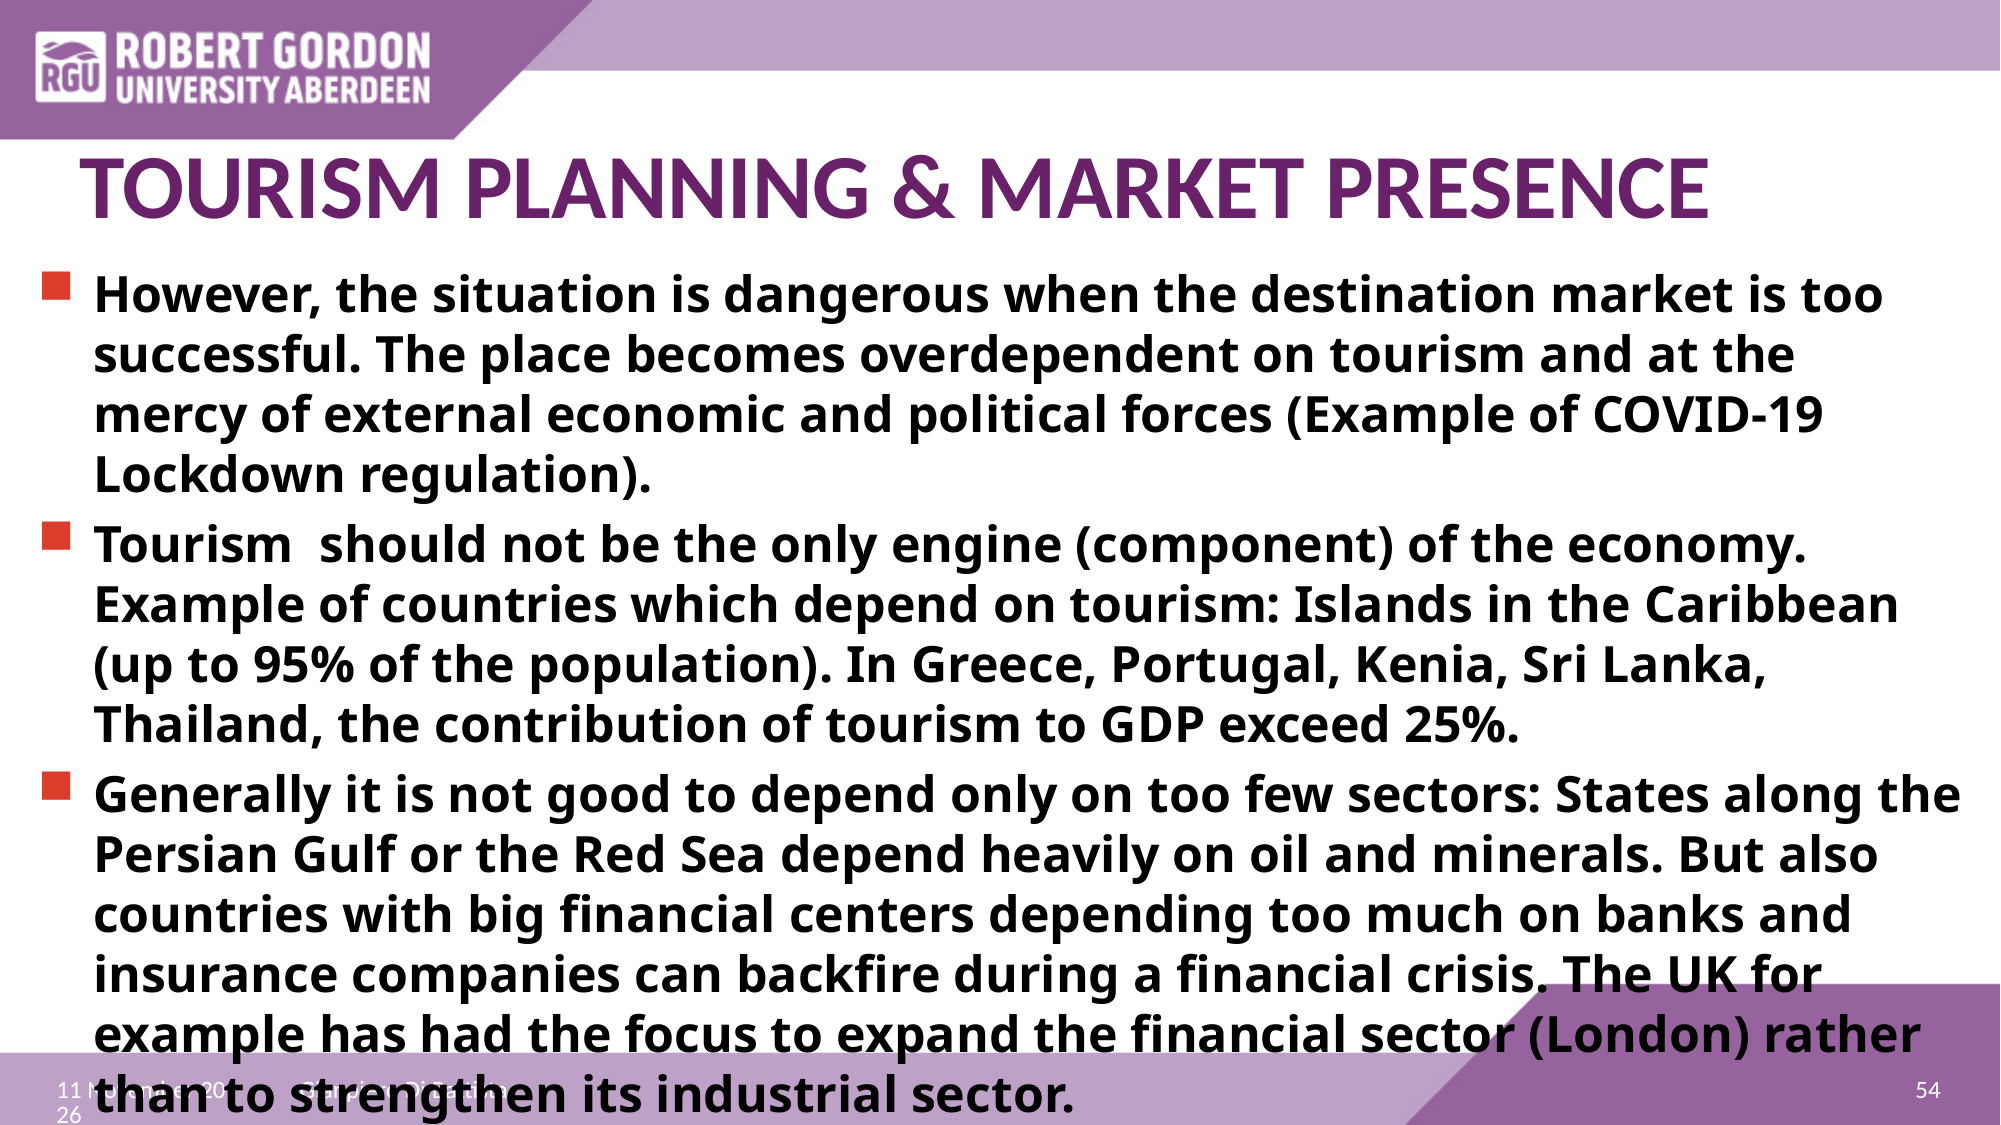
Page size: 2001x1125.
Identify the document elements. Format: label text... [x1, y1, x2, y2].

text_box However, the situation is dangerous when the destination market is too successful. The place becomes overdependent on tourism and at the mercy of external economic and political forces (Example of COVID-19 Lockdown regulation). Tourism should not be the only engine (component) of the economy. Example of countries which depend on tourism: Islands in the Caribbean (up to 95% of the population). In Greece, Portugal, Kenia, Sri Lanka, Thailand, the contribution of tourism to GDP exceed 25%. Generally it is not good to depend only on too few sectors: States along the Persian Gulf or the Red Sea depend heavily on oil and minerals. But also countries with big financial centers depending too much on banks and insurance companies can backfire during a financial crisis. The UK for example has had the focus to expand the financial sector (London) rather than to strengthen its industrial sector. [22, 254, 1978, 998]
footer Gianpiero Di Battista [284, 1058, 1330, 1119]
title TOURISM PLANNING & MARKET PRESENCE [64, 132, 2000, 287]
picture [0, 0, 2000, 1125]
slide_number 54 [1412, 1058, 1956, 1119]
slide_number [41, 1058, 250, 1119]
